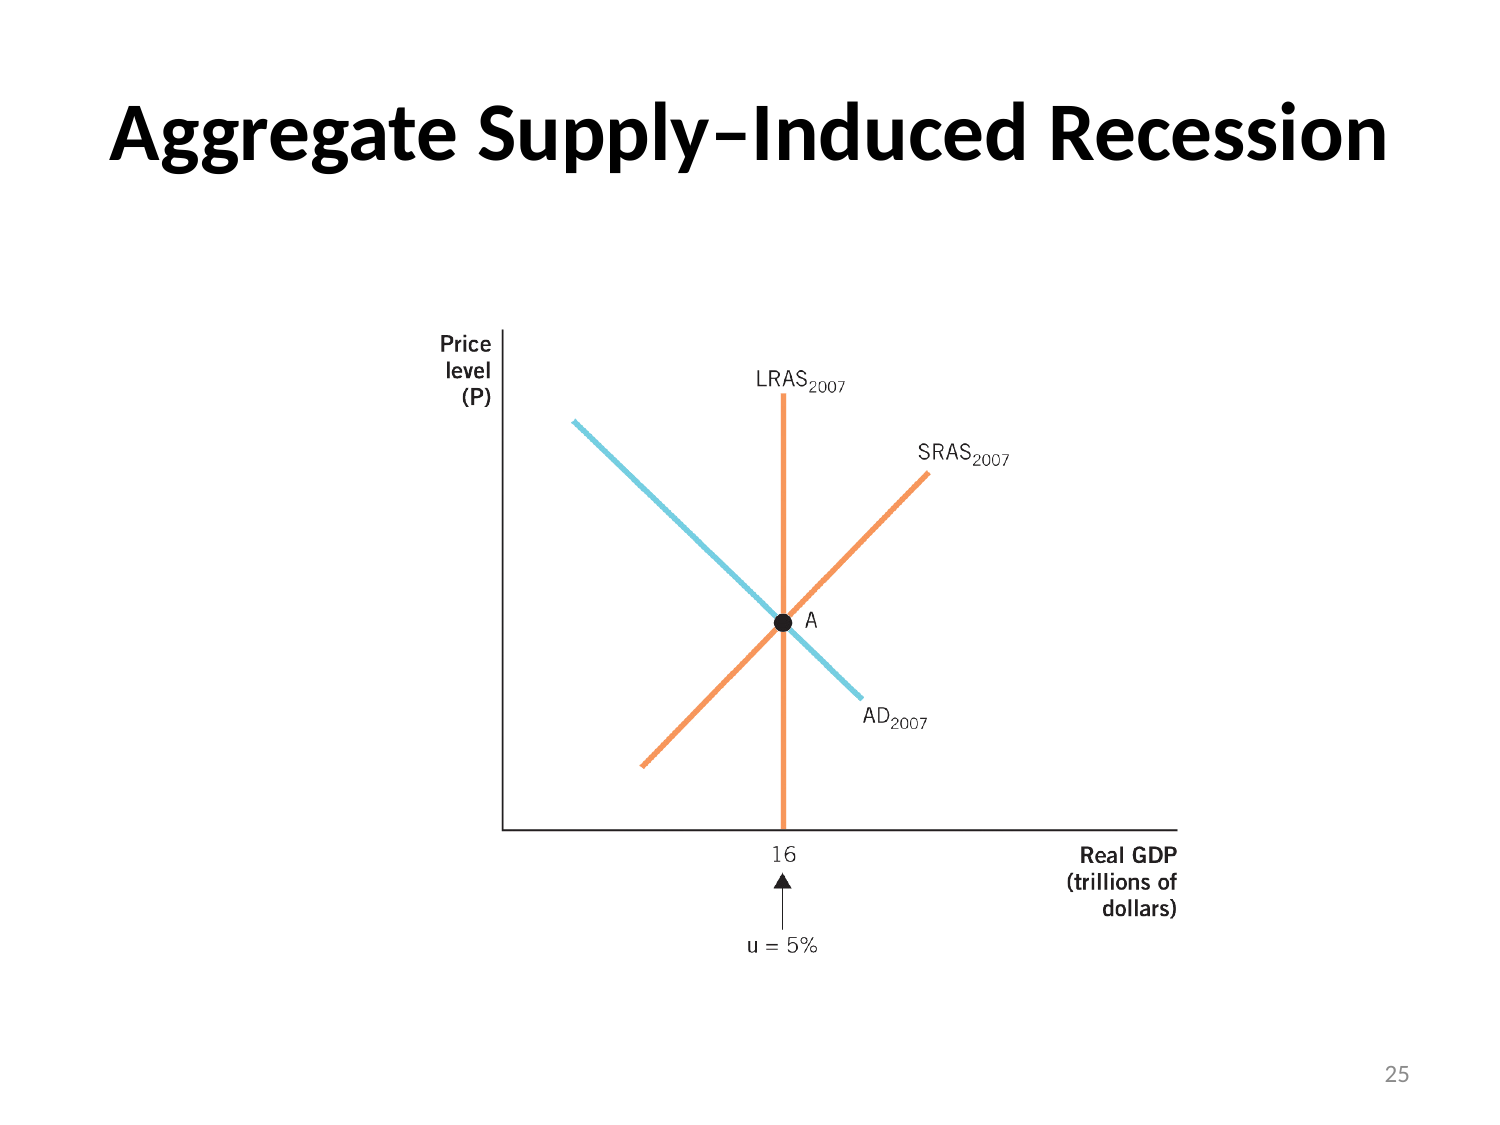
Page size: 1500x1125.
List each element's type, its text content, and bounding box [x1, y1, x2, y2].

title Aggregate Supply–Induced Recession [75, 45, 1425, 209]
picture [432, 320, 1188, 959]
slide_number 25 [1074, 1042, 1425, 1103]
